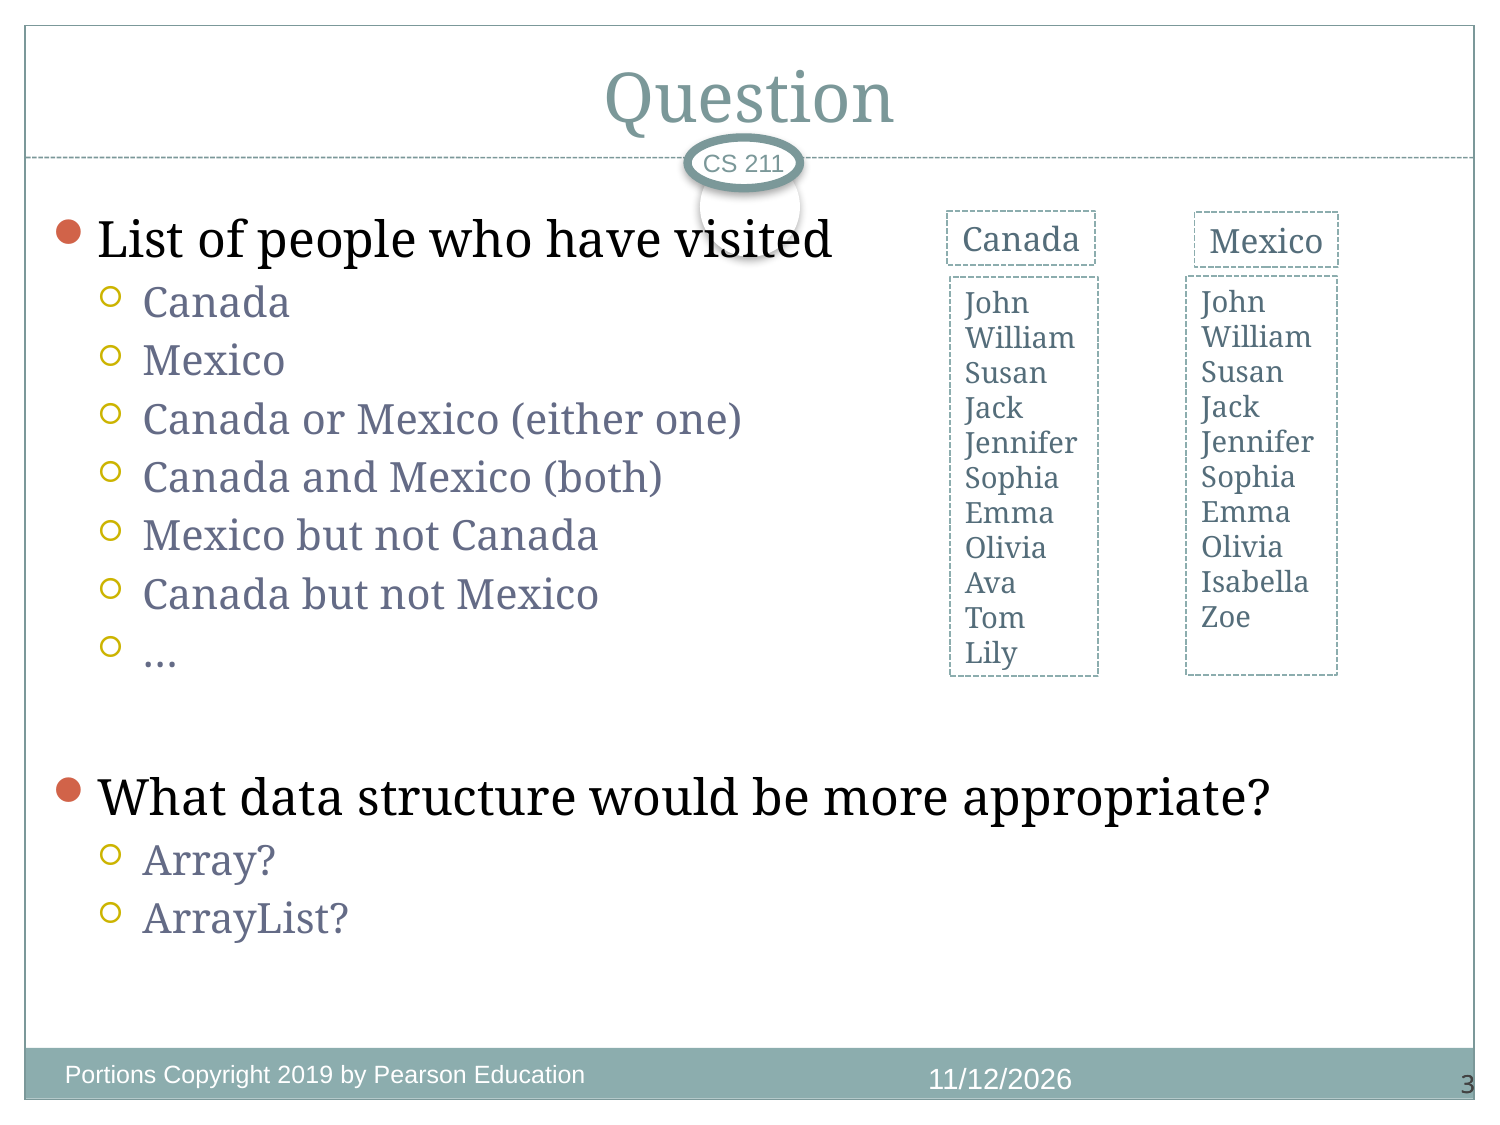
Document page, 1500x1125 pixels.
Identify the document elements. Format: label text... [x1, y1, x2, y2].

text_box John William Susan Jack Jennifer Sophia Emma Olivia Isabella Zoe [1185, 275, 1338, 676]
slide_number CS 211 [675, 137, 813, 188]
title Question [49, 37, 1450, 144]
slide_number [837, 1052, 1088, 1113]
text_box Mexico [1194, 211, 1339, 268]
footer Portions Copyright 2019 by Pearson Education [50, 1051, 663, 1112]
text_box Canada [946, 210, 1096, 266]
text_box John William Susan Jack Jennifer Sophia Emma Olivia Ava Tom Lily [949, 276, 1099, 677]
list List of people who have visited Canada Mexico Canada or Mexico (either one) Canada and Mexico (both) Mexico but not Canada Canada but not Mexico … What data structure would be more appropriate? Array? ArrayList? [37, 200, 1463, 1038]
